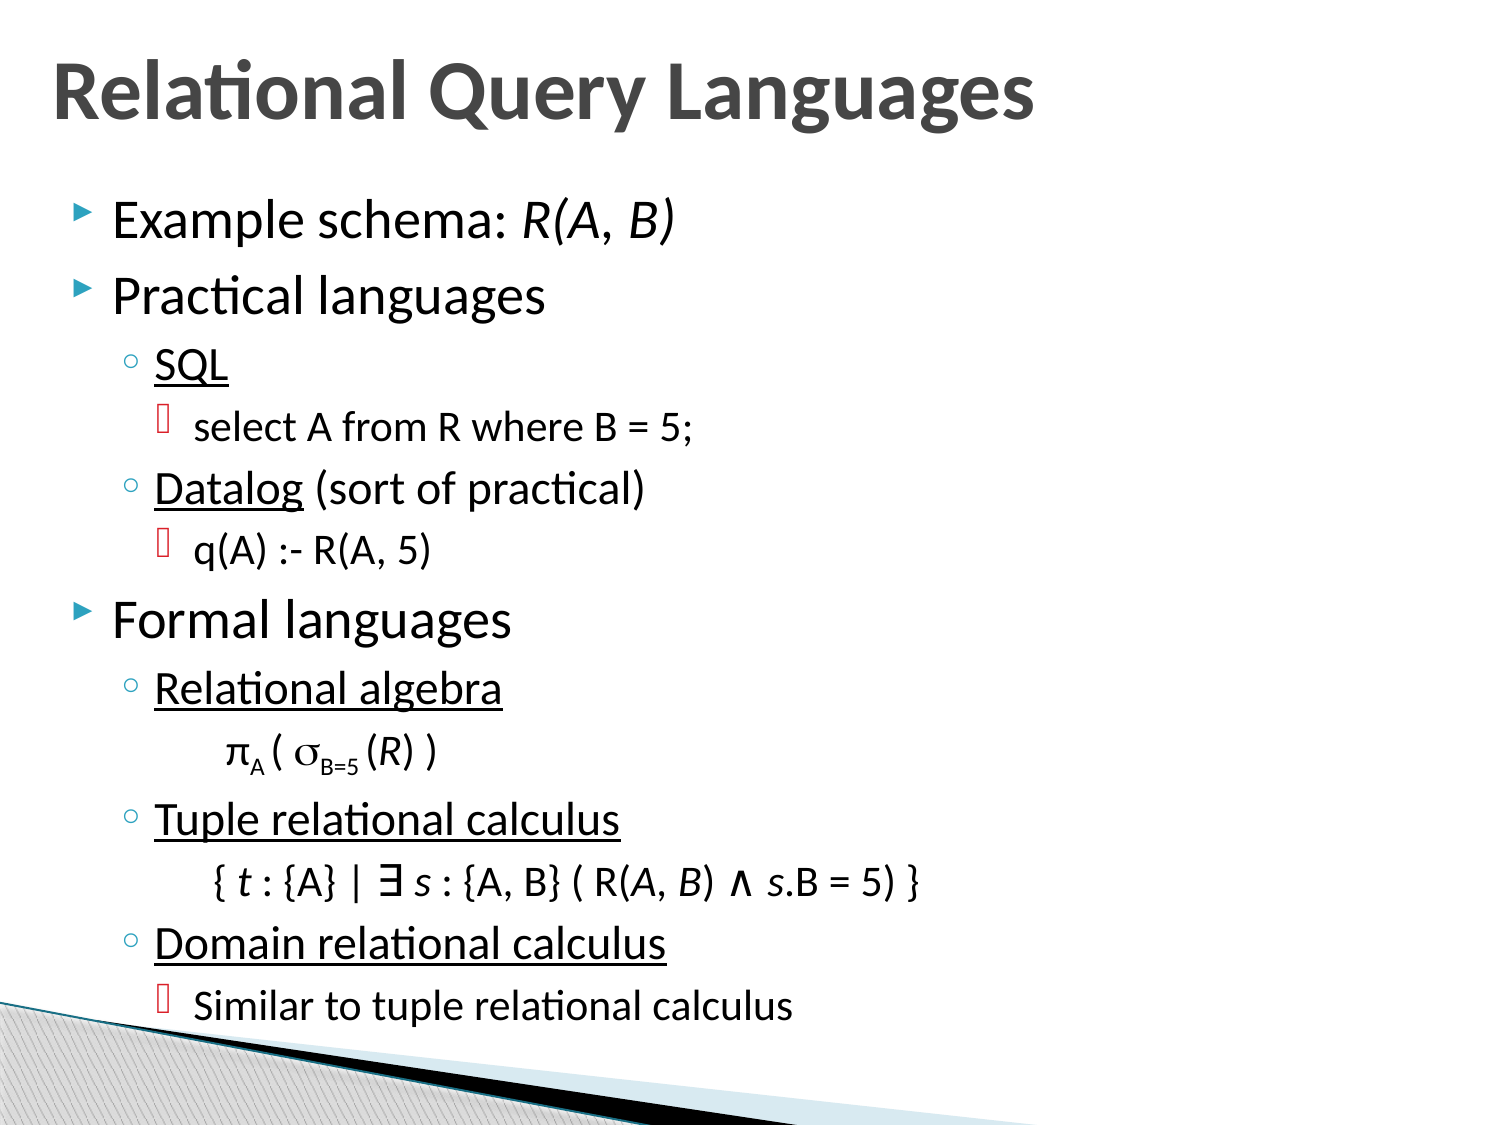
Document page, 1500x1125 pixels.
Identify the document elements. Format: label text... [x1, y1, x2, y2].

list Example schema: R(A, B) Practical languages SQL select A from R where B = 5; Datalog (sort of practical) q(A) :- R(A, 5) Formal languages Relational algebra πA ( B=5 (R) ) Tuple relational calculus { t : {A} | ∃ s : {A, B} ( R(A, B) ∧ s.B = 5) } Domain relational calculus Similar to tuple relational calculus [37, 174, 1426, 1013]
title Relational Query Languages [37, 24, 1425, 145]
text_box [0, 1006, 633, 1125]
